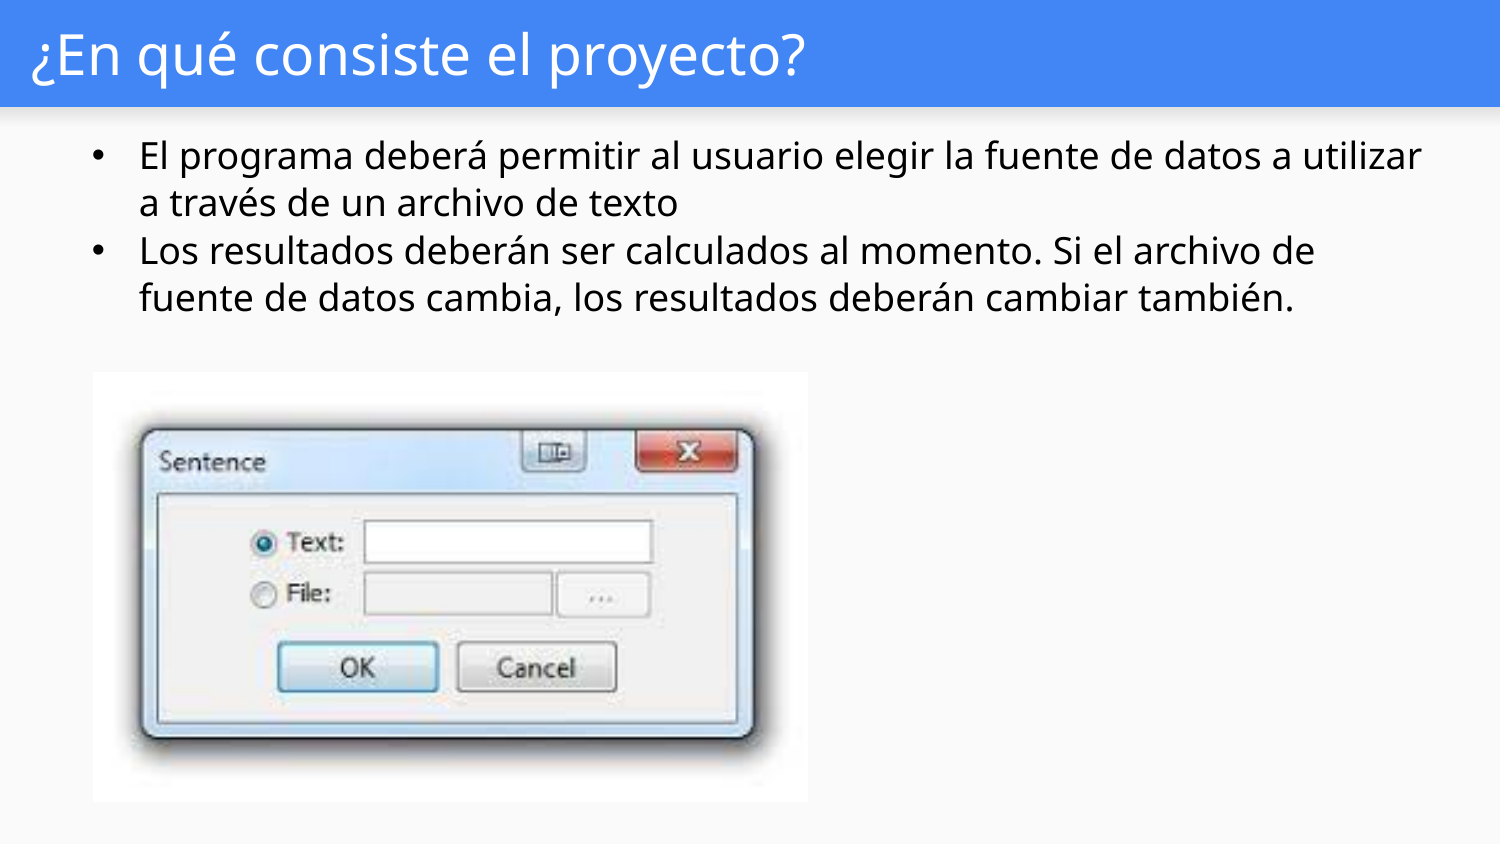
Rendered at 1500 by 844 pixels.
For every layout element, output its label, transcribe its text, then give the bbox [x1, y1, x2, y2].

picture [93, 372, 808, 802]
text_box El programa deberá permitir al usuario elegir la fuente de datos a utilizar a través de un archivo de texto Los resultados deberán ser calculados al momento. Si el archivo de fuente de datos cambia, los resultados deberán cambiar también. [77, 122, 1446, 374]
title ¿En qué consiste el proyecto? [16, 2, 1464, 102]
